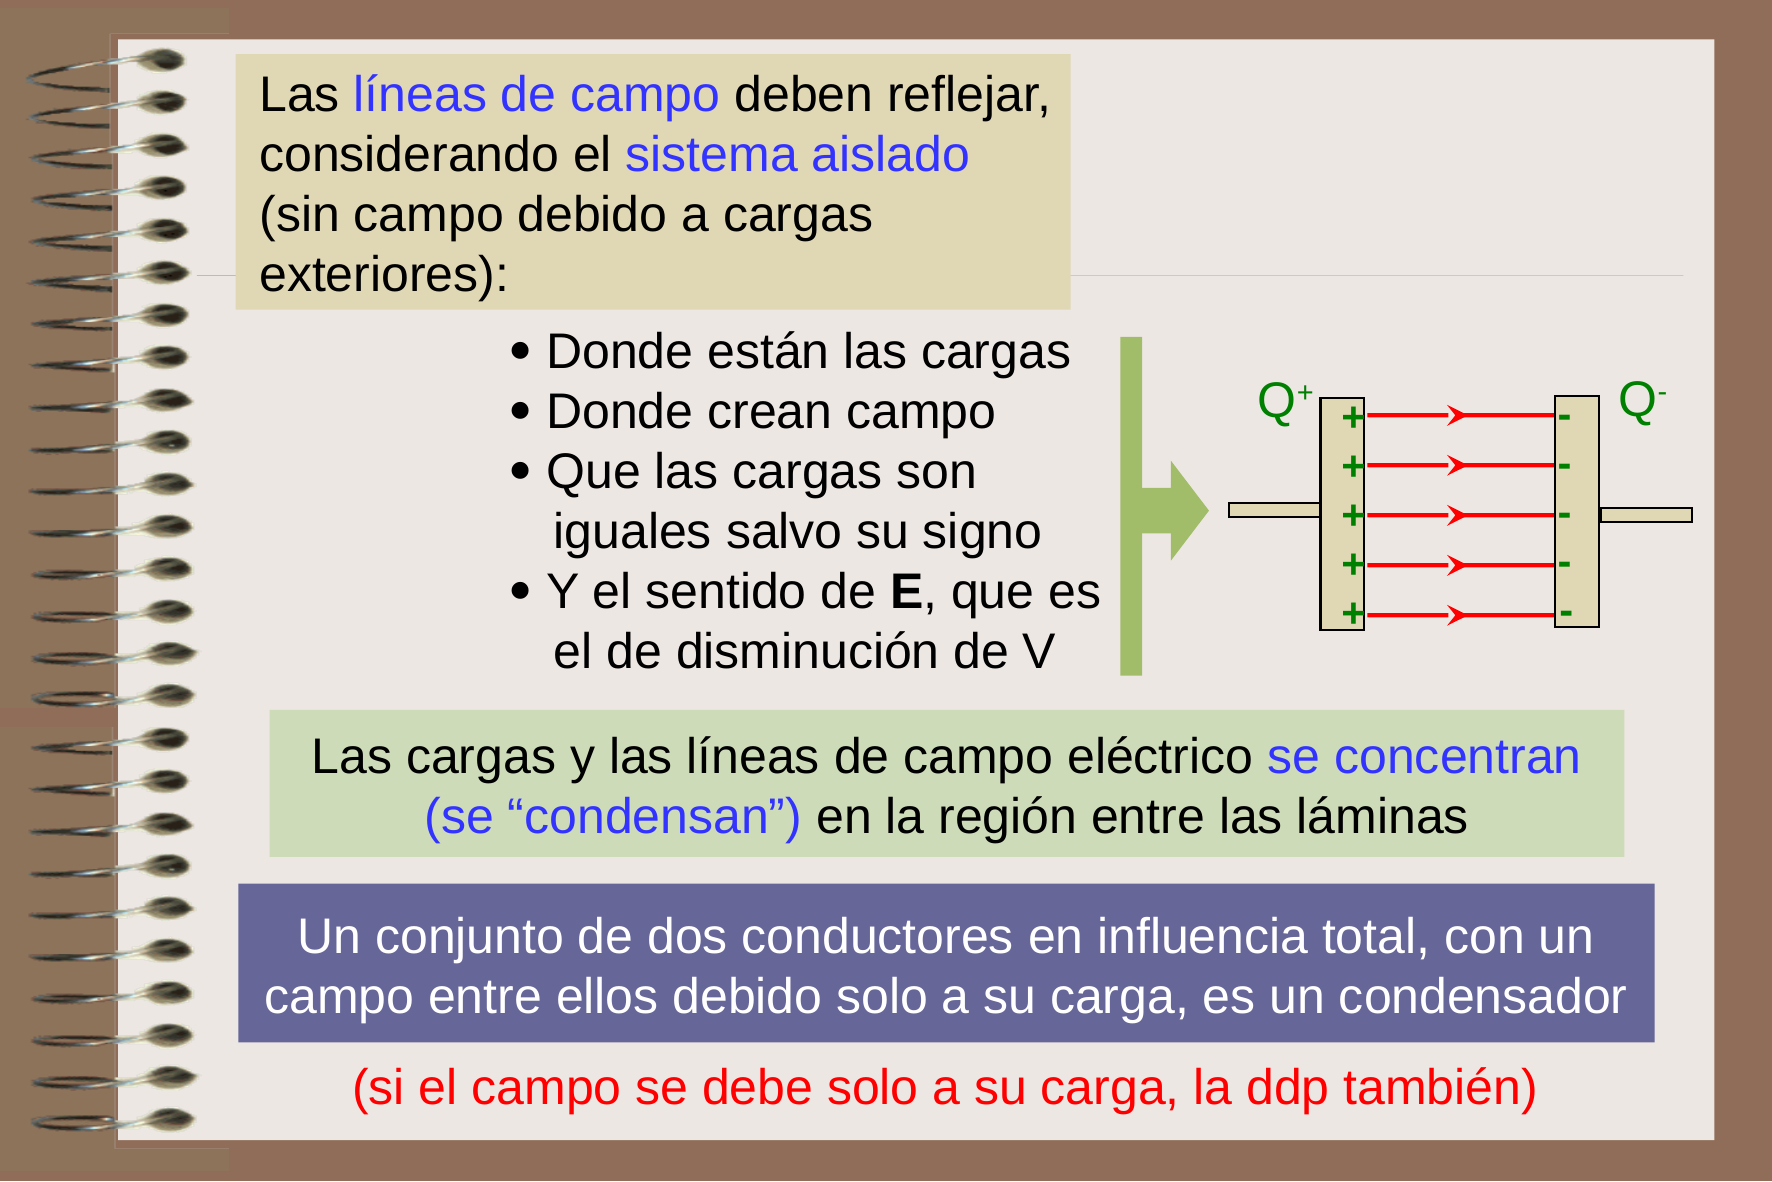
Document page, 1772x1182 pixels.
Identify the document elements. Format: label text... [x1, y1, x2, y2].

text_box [1120, 336, 1210, 676]
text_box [1593, 395, 1692, 631]
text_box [1326, 378, 1589, 645]
text_box (si el campo se debe solo a su carga, la ddp también) [319, 1046, 1572, 1122]
text_box Las líneas de campo deben reflejar, considerando el sistema aislado (sin campo debido a cargas exteriores): [235, 54, 1071, 310]
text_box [1229, 395, 1321, 631]
picture [0, 727, 229, 1171]
text_box Un conjunto de dos conductores en influencia total, con un campo entre ellos debido solo a su carga, es un condensador [238, 883, 1655, 1043]
text_box  Donde están las cargas  Donde crean campo  Que las cargas son iguales salvo su signo  Y el sentido de E, que es el de disminución de V [488, 310, 1126, 686]
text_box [1241, 358, 1684, 436]
text_box Las cargas y las líneas de campo eléctrico se concentran (se “condensan”) en la región entre las láminas [269, 709, 1625, 857]
picture [0, 8, 229, 708]
